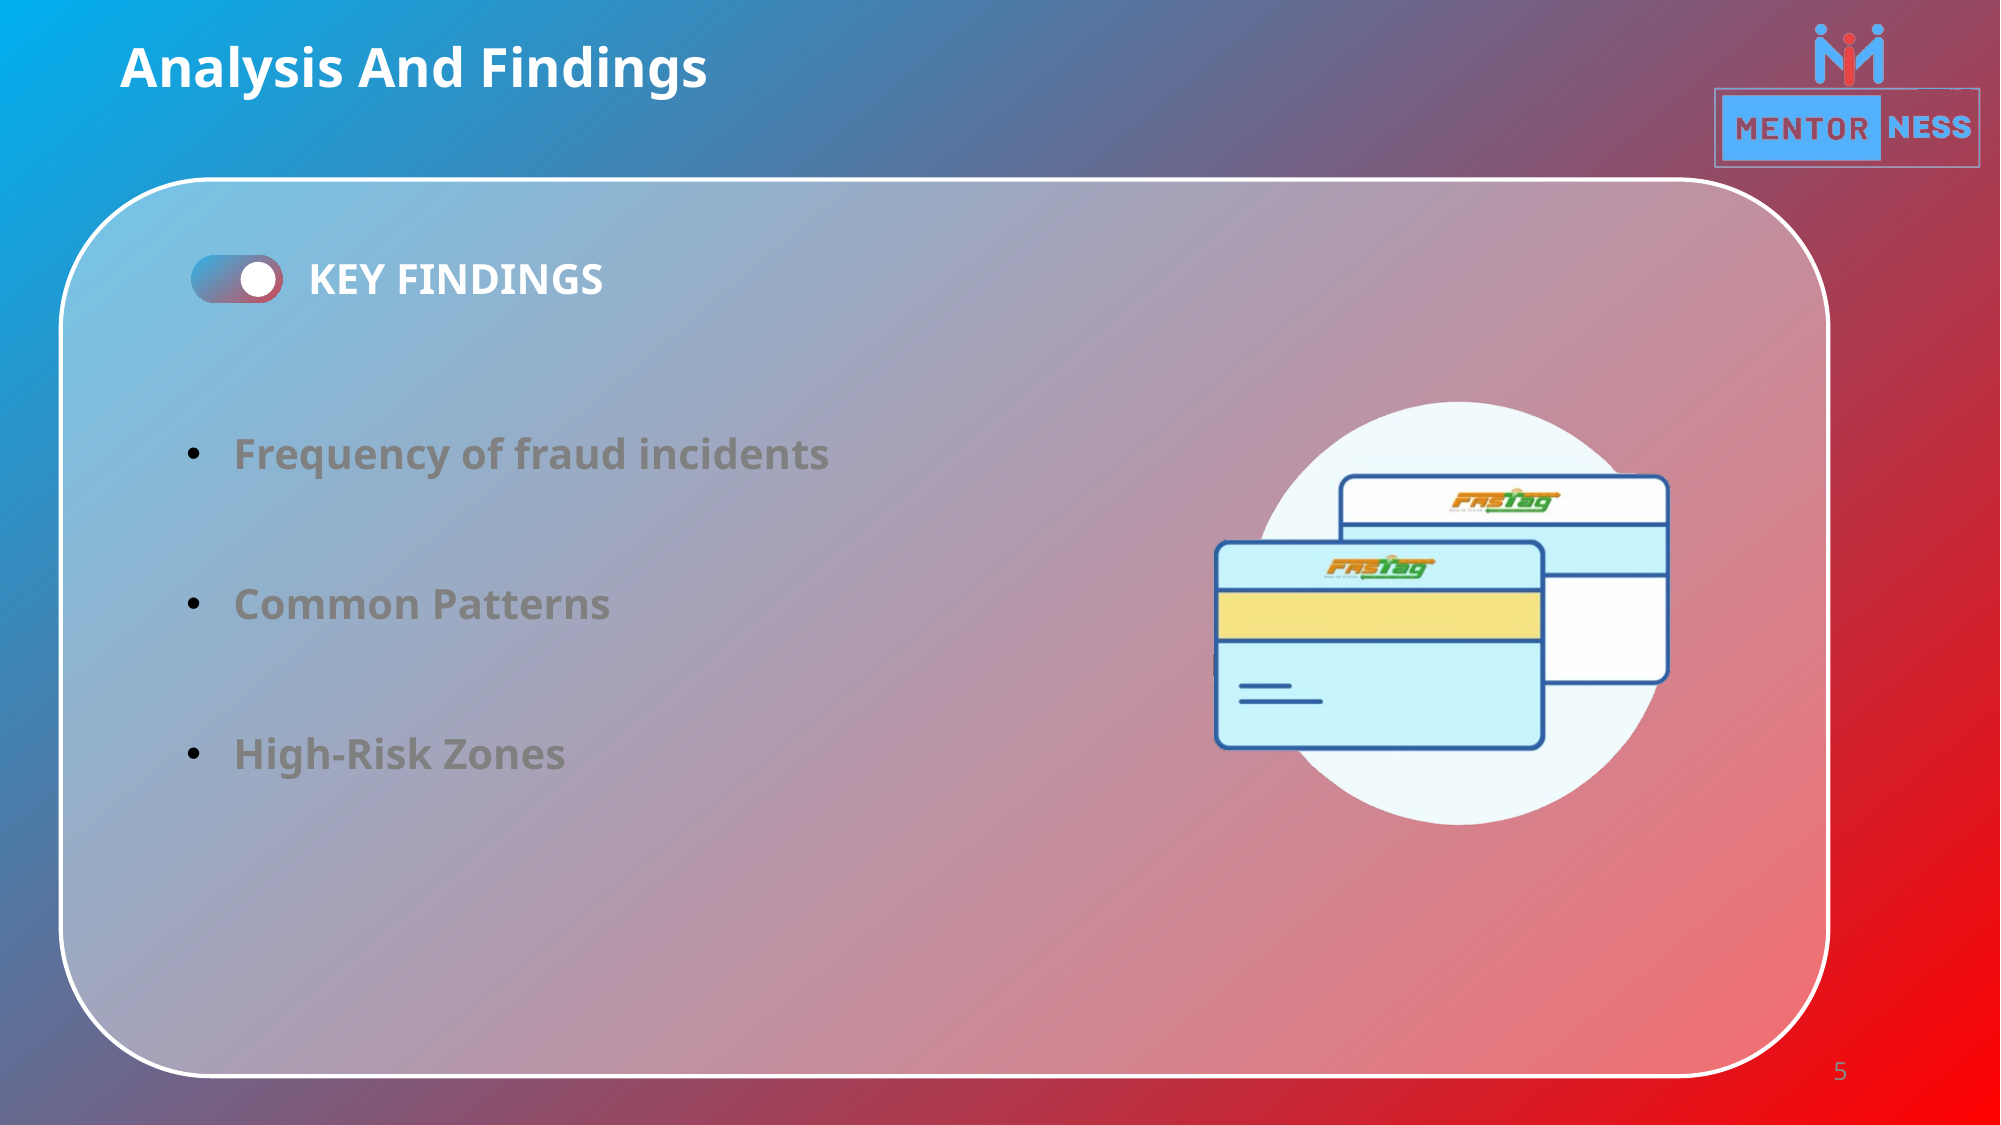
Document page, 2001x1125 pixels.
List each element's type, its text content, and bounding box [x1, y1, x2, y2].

text_box [58, 177, 1831, 1079]
text_box [238, 259, 278, 299]
text_box [189, 253, 285, 305]
slide_number 5 [1412, 1042, 1863, 1103]
picture [1163, 375, 1723, 852]
text_box Frequency of fraud incidents Common Patterns High-Risk Zones [171, 420, 949, 786]
text_box Analysis And Findings [105, 25, 1682, 106]
picture [1694, 0, 2000, 241]
text_box KEY FINDINGS [293, 245, 949, 311]
